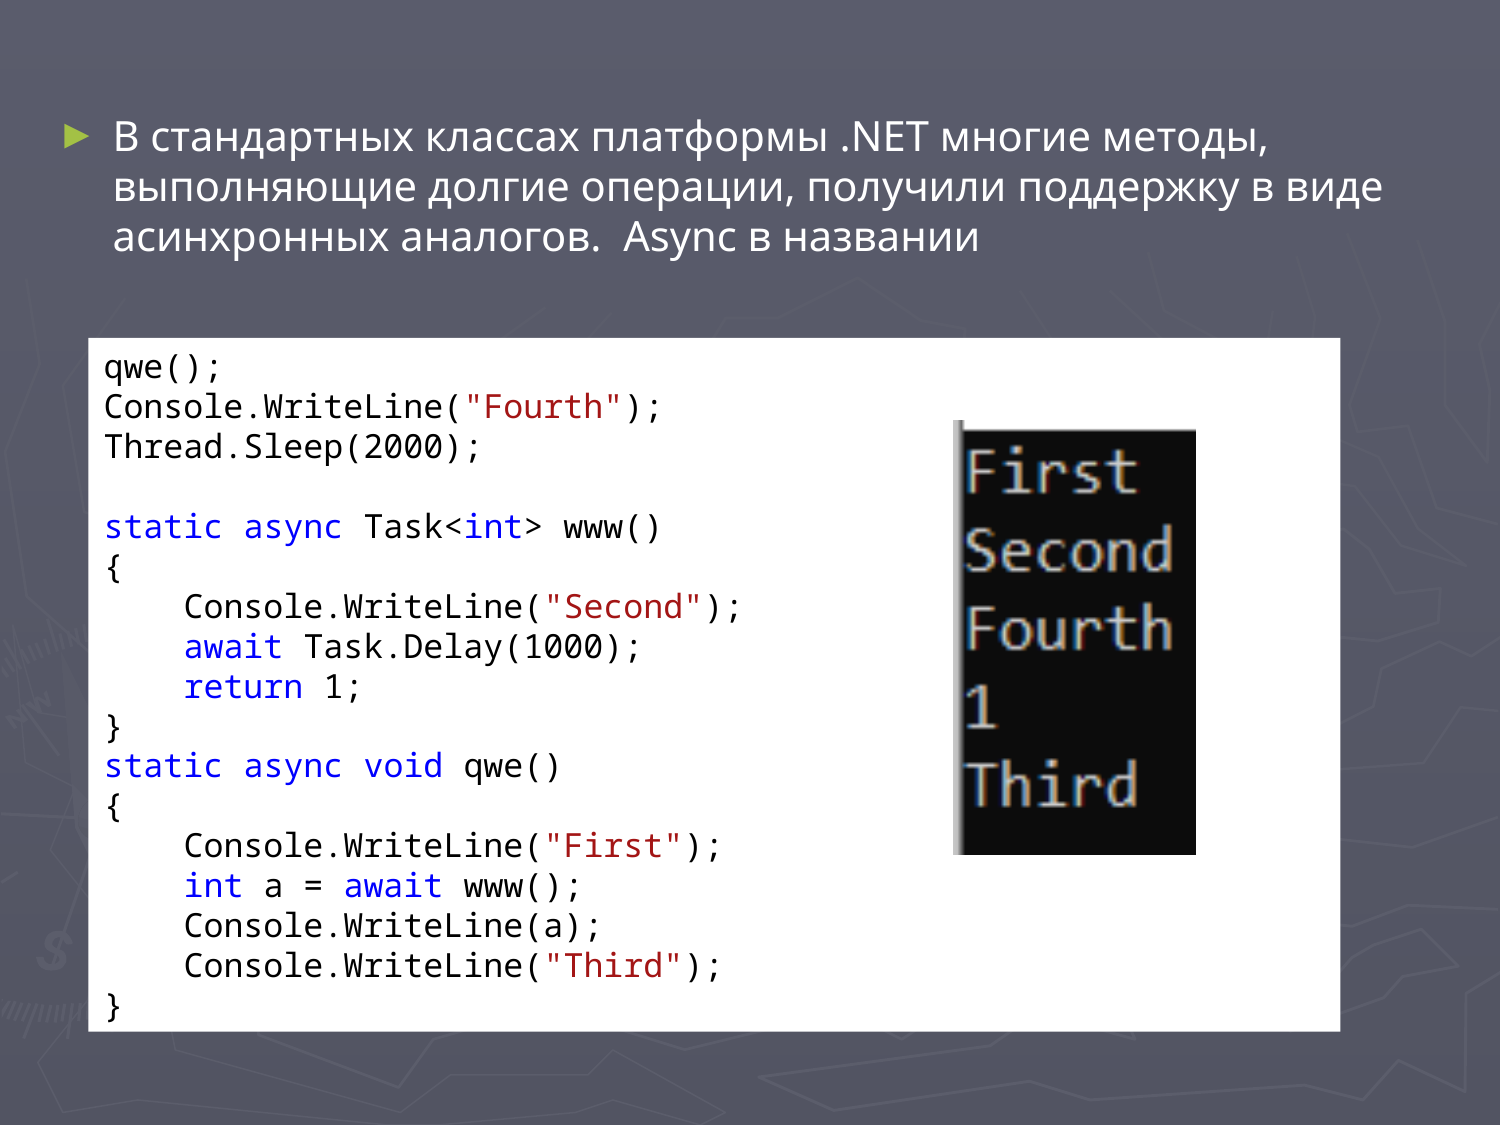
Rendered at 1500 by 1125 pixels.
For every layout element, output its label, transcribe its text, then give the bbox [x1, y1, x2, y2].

picture [952, 420, 1196, 855]
list В стандартных классах платформы .NET многие методы, выполняющие долгие операции, получили поддержку в виде асинхронных аналогов. Async в названии [41, 101, 1443, 840]
text_box qwe(); Console.WriteLine("Fourth"); Thread.Sleep(2000); static async Task<int> www() { Console.WriteLine("Second"); await Task.Delay(1000); return 1; } static async void qwe() { Console.WriteLine("First"); int a = await www(); Console.WriteLine(a); Console.WriteLine("Third"); } [88, 337, 1341, 1032]
